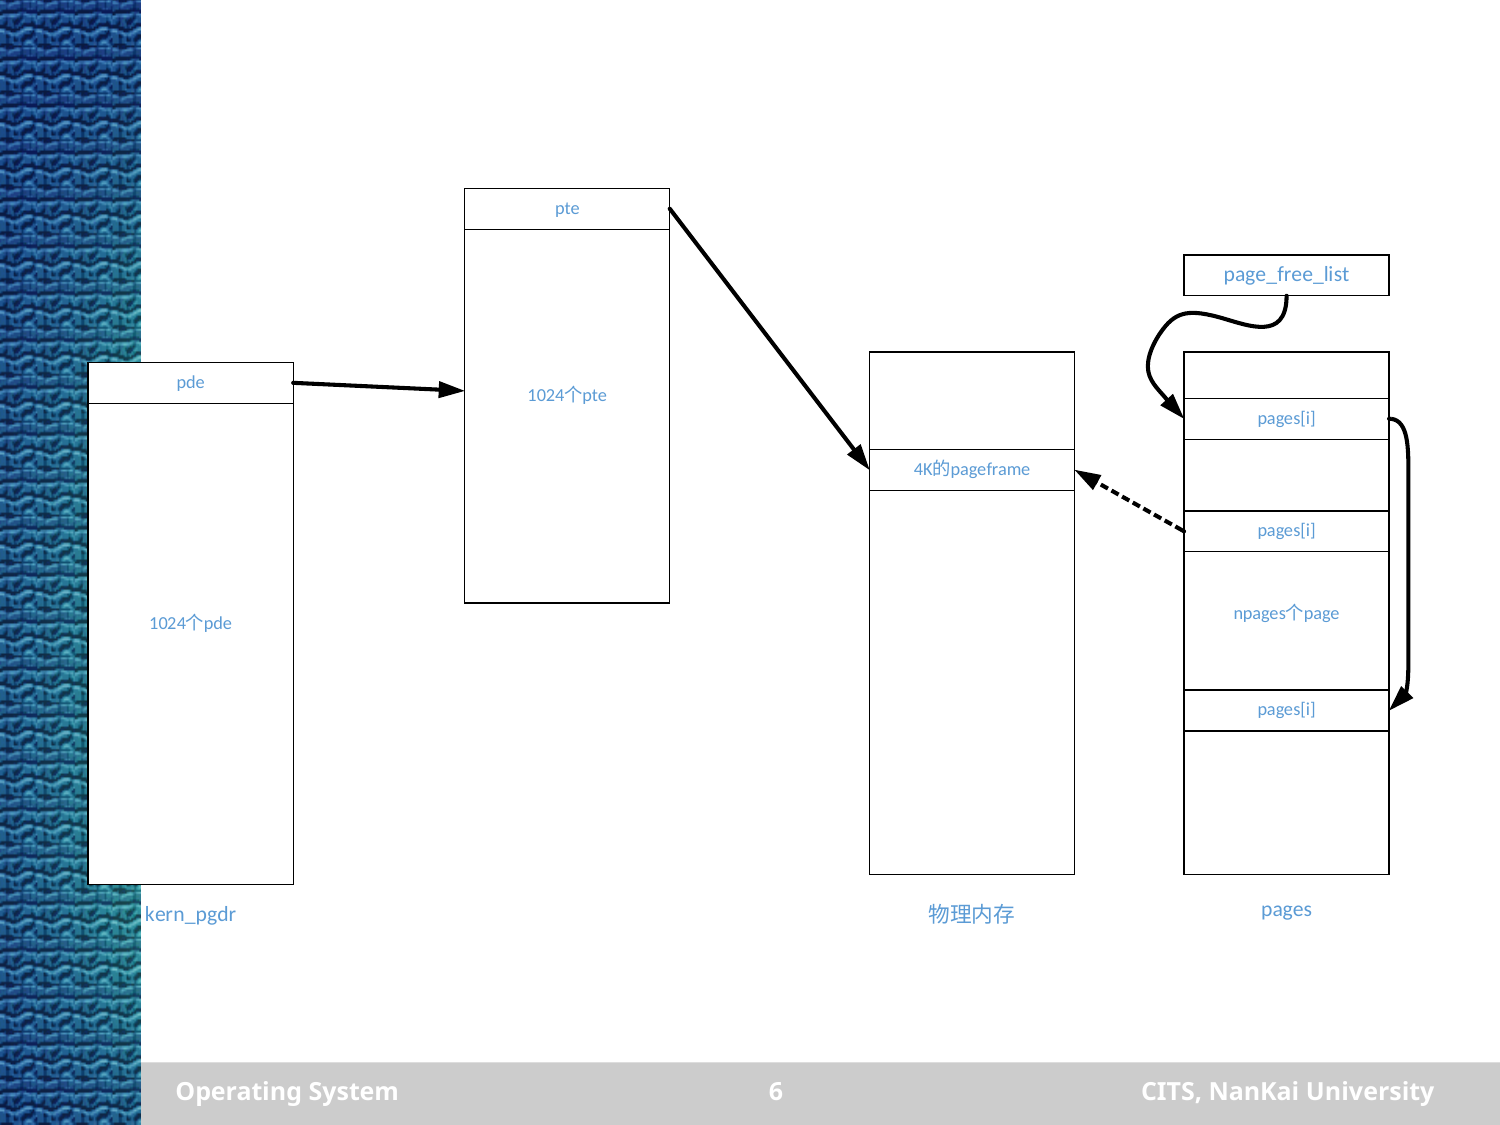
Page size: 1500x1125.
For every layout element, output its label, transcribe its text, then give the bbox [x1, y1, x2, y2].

slide_number Operating System [160, 1067, 574, 1118]
footer CITS, NanKai University [974, 1067, 1451, 1118]
picture [0, 0, 1415, 1125]
slide_number 6 [600, 1067, 951, 1118]
